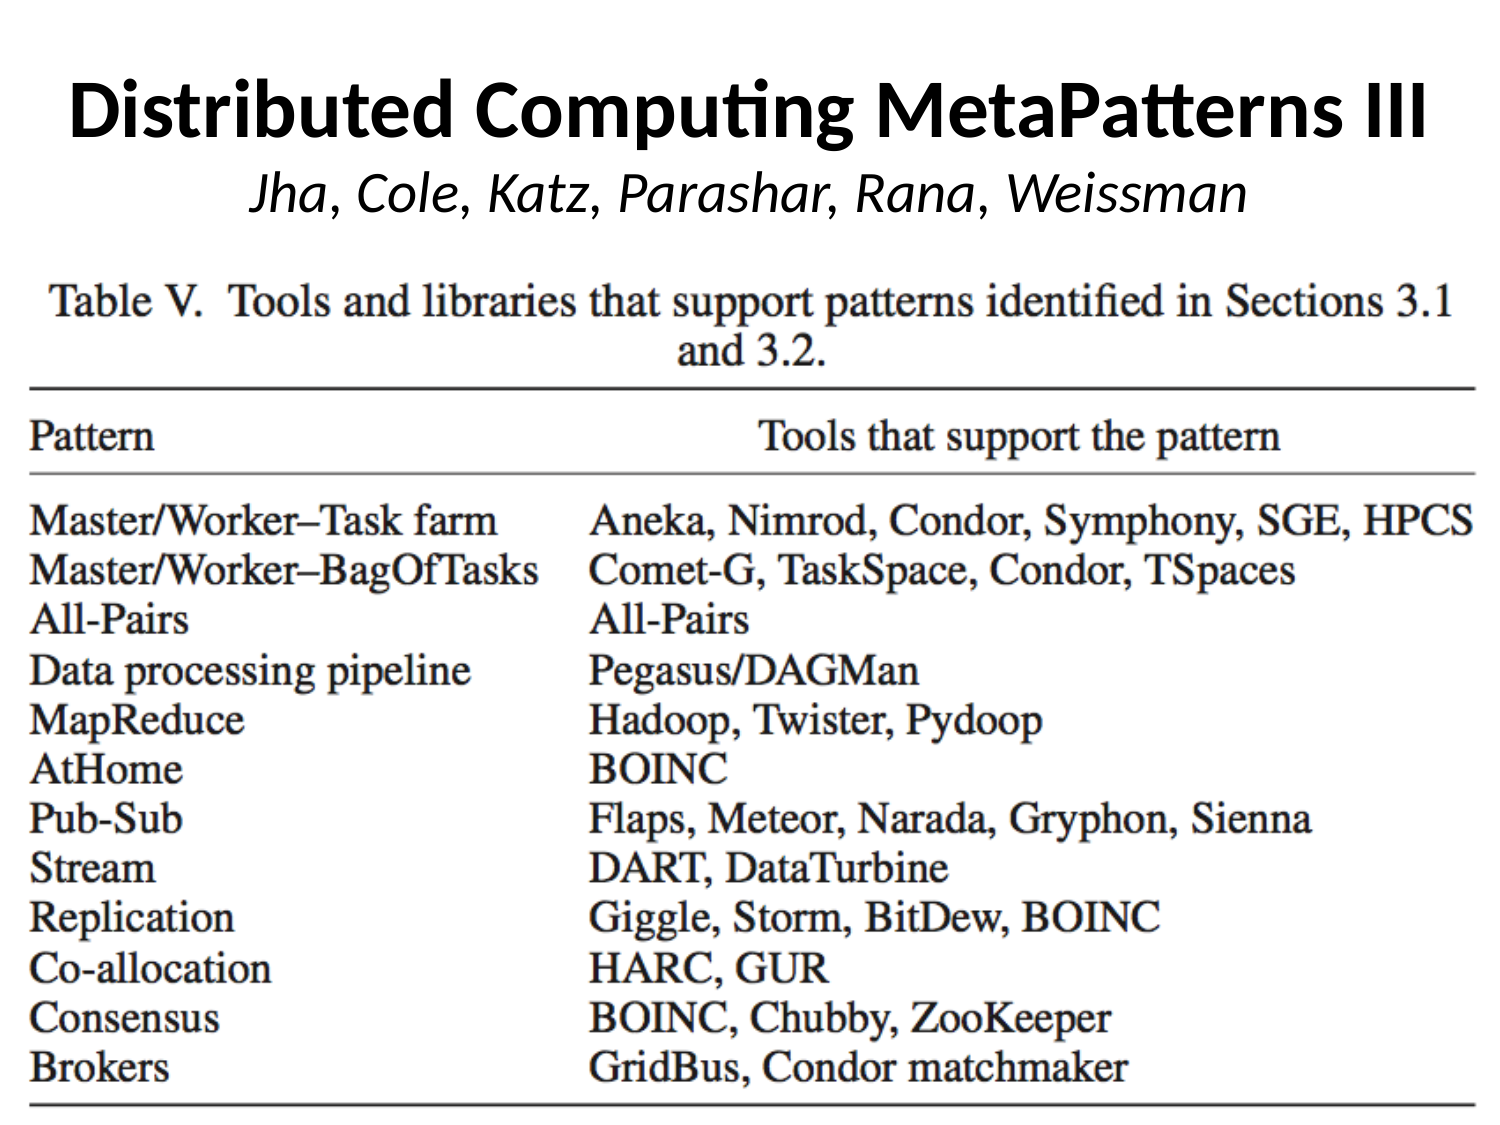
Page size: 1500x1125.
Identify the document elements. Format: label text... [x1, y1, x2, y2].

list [0, 232, 1500, 1125]
title Distributed Computing MetaPatterns III Jha, Cole, Katz, Parashar, Rana, Weissman [0, 45, 1500, 232]
